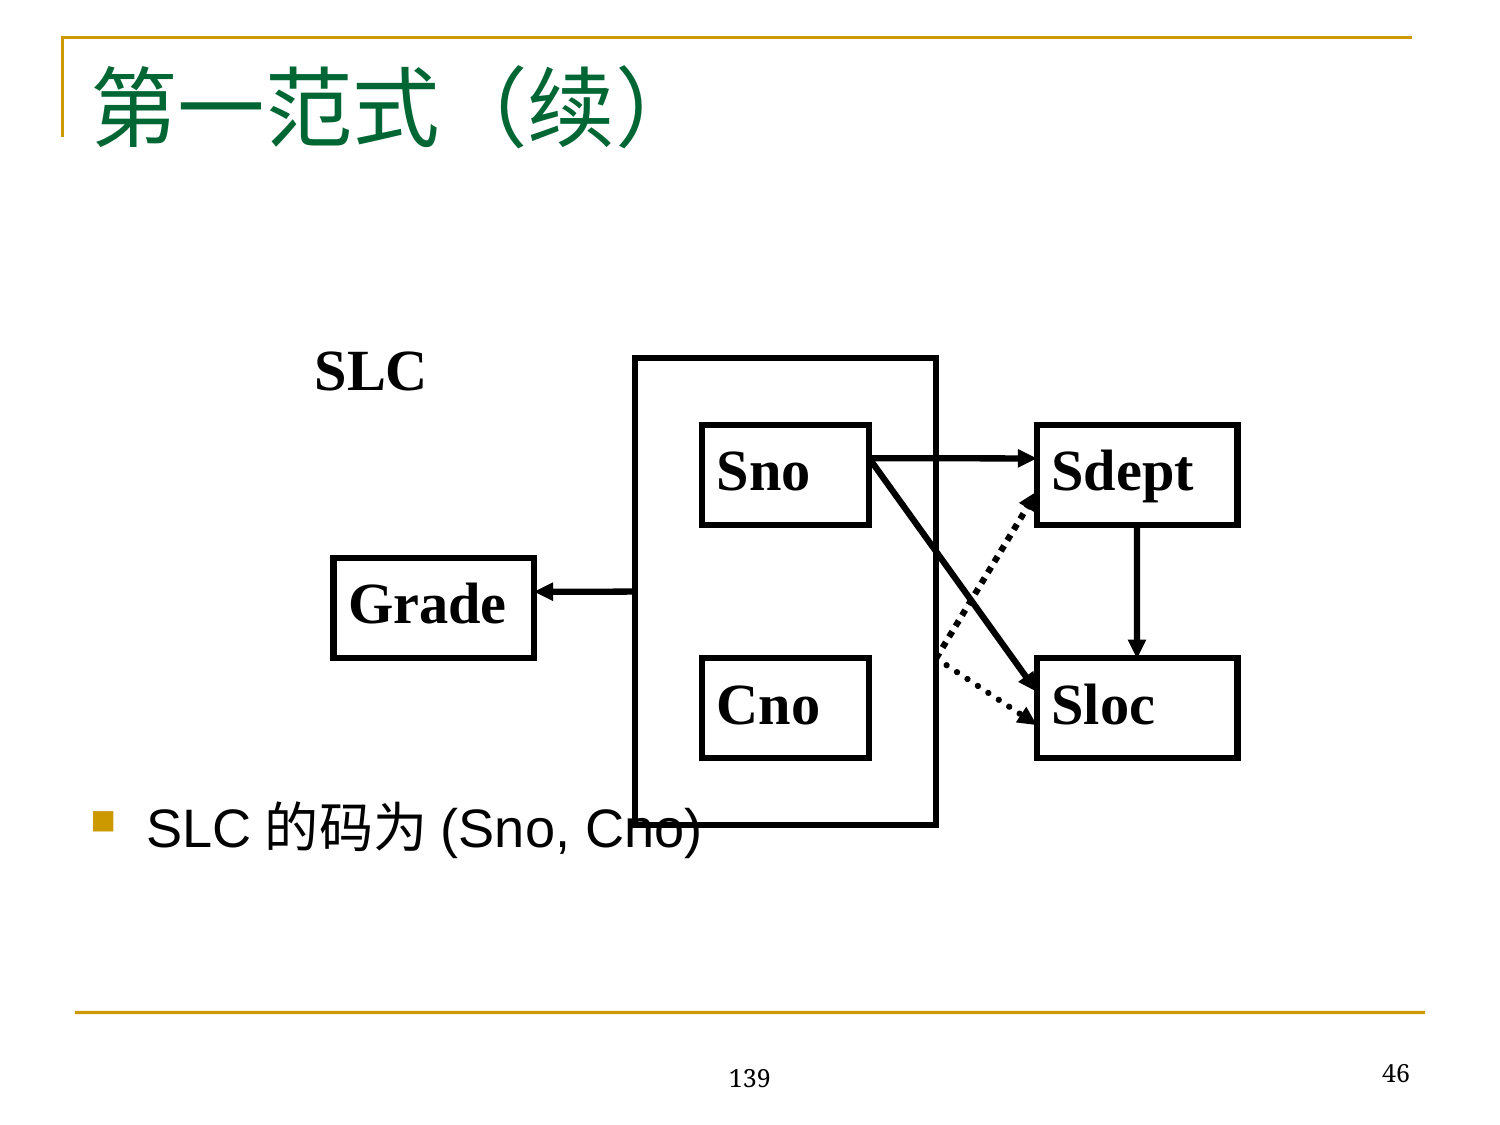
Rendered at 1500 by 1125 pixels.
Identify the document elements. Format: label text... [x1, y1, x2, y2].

footer 139 [512, 1025, 988, 1100]
list SLC的码为(Sno, Cno) [75, 262, 1425, 1006]
title 第一范式（续） [75, 45, 1425, 233]
slide_number 46 [1074, 1024, 1425, 1100]
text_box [299, 324, 1238, 826]
